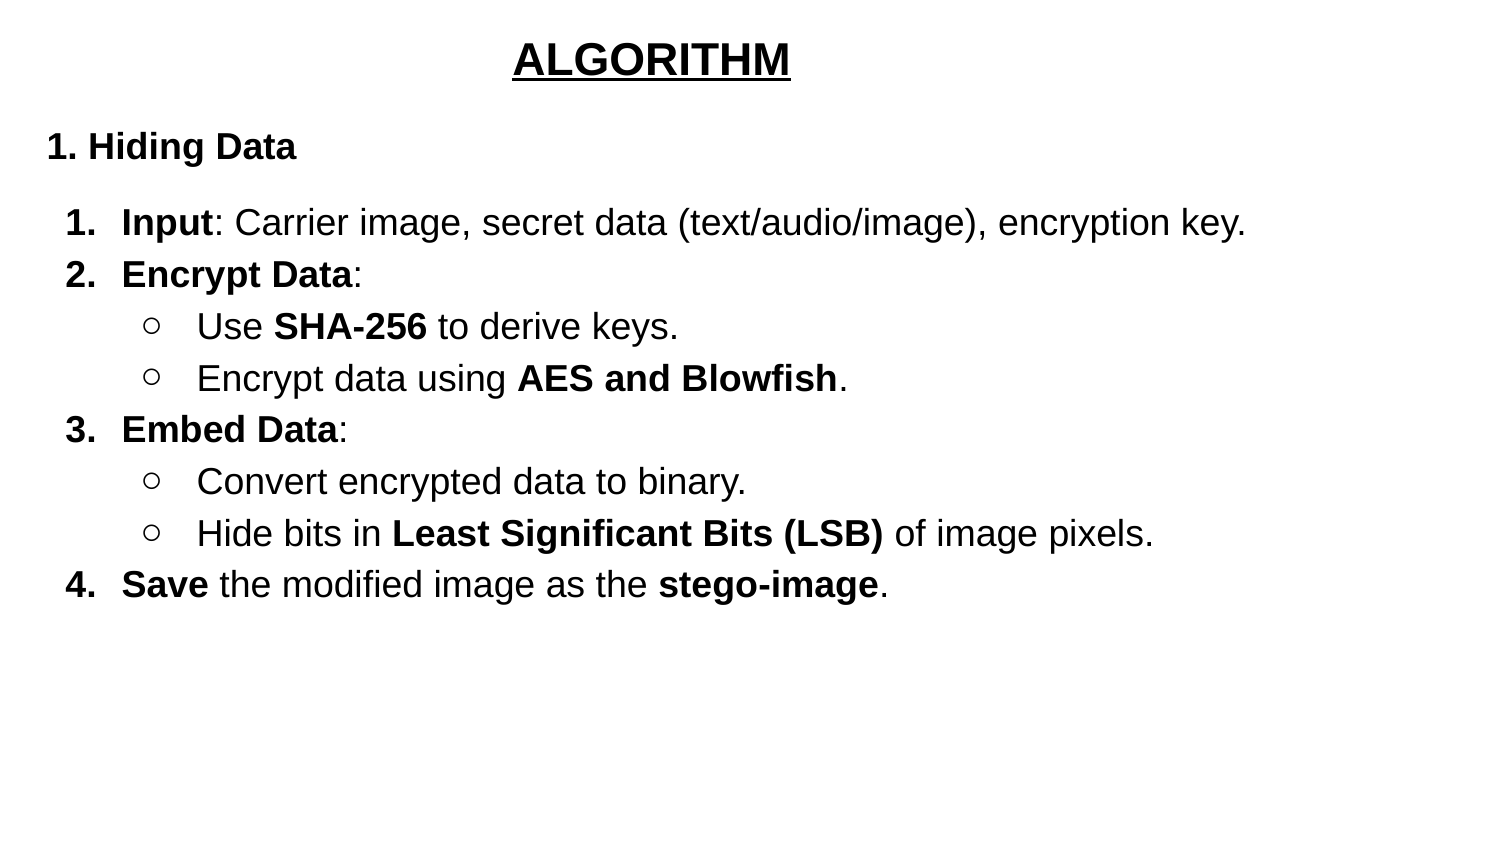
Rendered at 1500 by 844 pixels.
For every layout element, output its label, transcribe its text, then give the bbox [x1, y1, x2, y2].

list 1. Hiding Data Input: Carrier image, secret data (text/audio/image), encryption key. Encrypt Data: Use SHA-256 to derive keys. Encrypt data using AES and Blowfish. Embed Data: Convert encrypted data to binary. Hide bits in Least Significant Bits (LSB) of image pixels. Save the modified image as the stego-image. [31, 99, 1439, 621]
title ALGORITHM [51, 14, 1449, 100]
